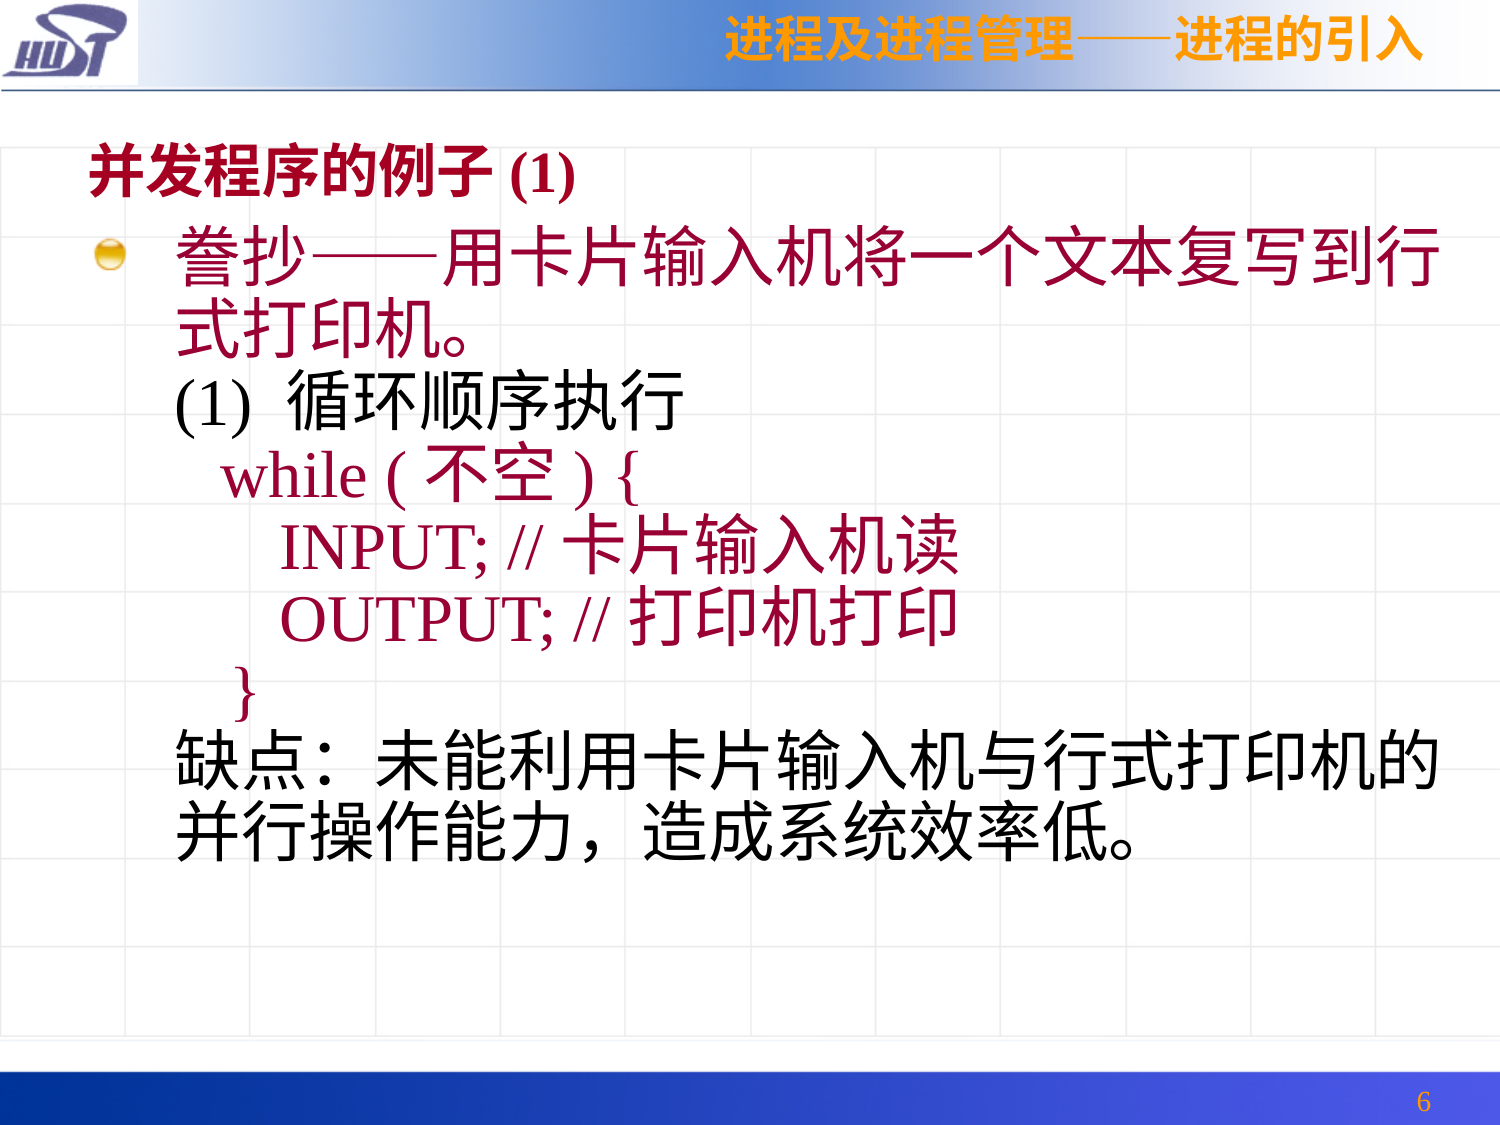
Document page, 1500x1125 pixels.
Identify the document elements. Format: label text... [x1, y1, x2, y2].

picture [0, 0, 1500, 1125]
text_box 6 [1393, 1067, 1455, 1125]
text_box 进程及进程管理——进程的引入 [62, 6, 1440, 76]
text_box 并发程序的例子(1) 誊抄——用卡片输入机将一个文本复写到行式打印机。 (1) 循环顺序执行 while (不空) { INPUT; //卡片输入机读 OUTPUT; //打印机打印 } 缺点：未能利用卡片输入机与行式打印机的并行操作能力，造成系统效率低。 [72, 105, 1471, 1003]
